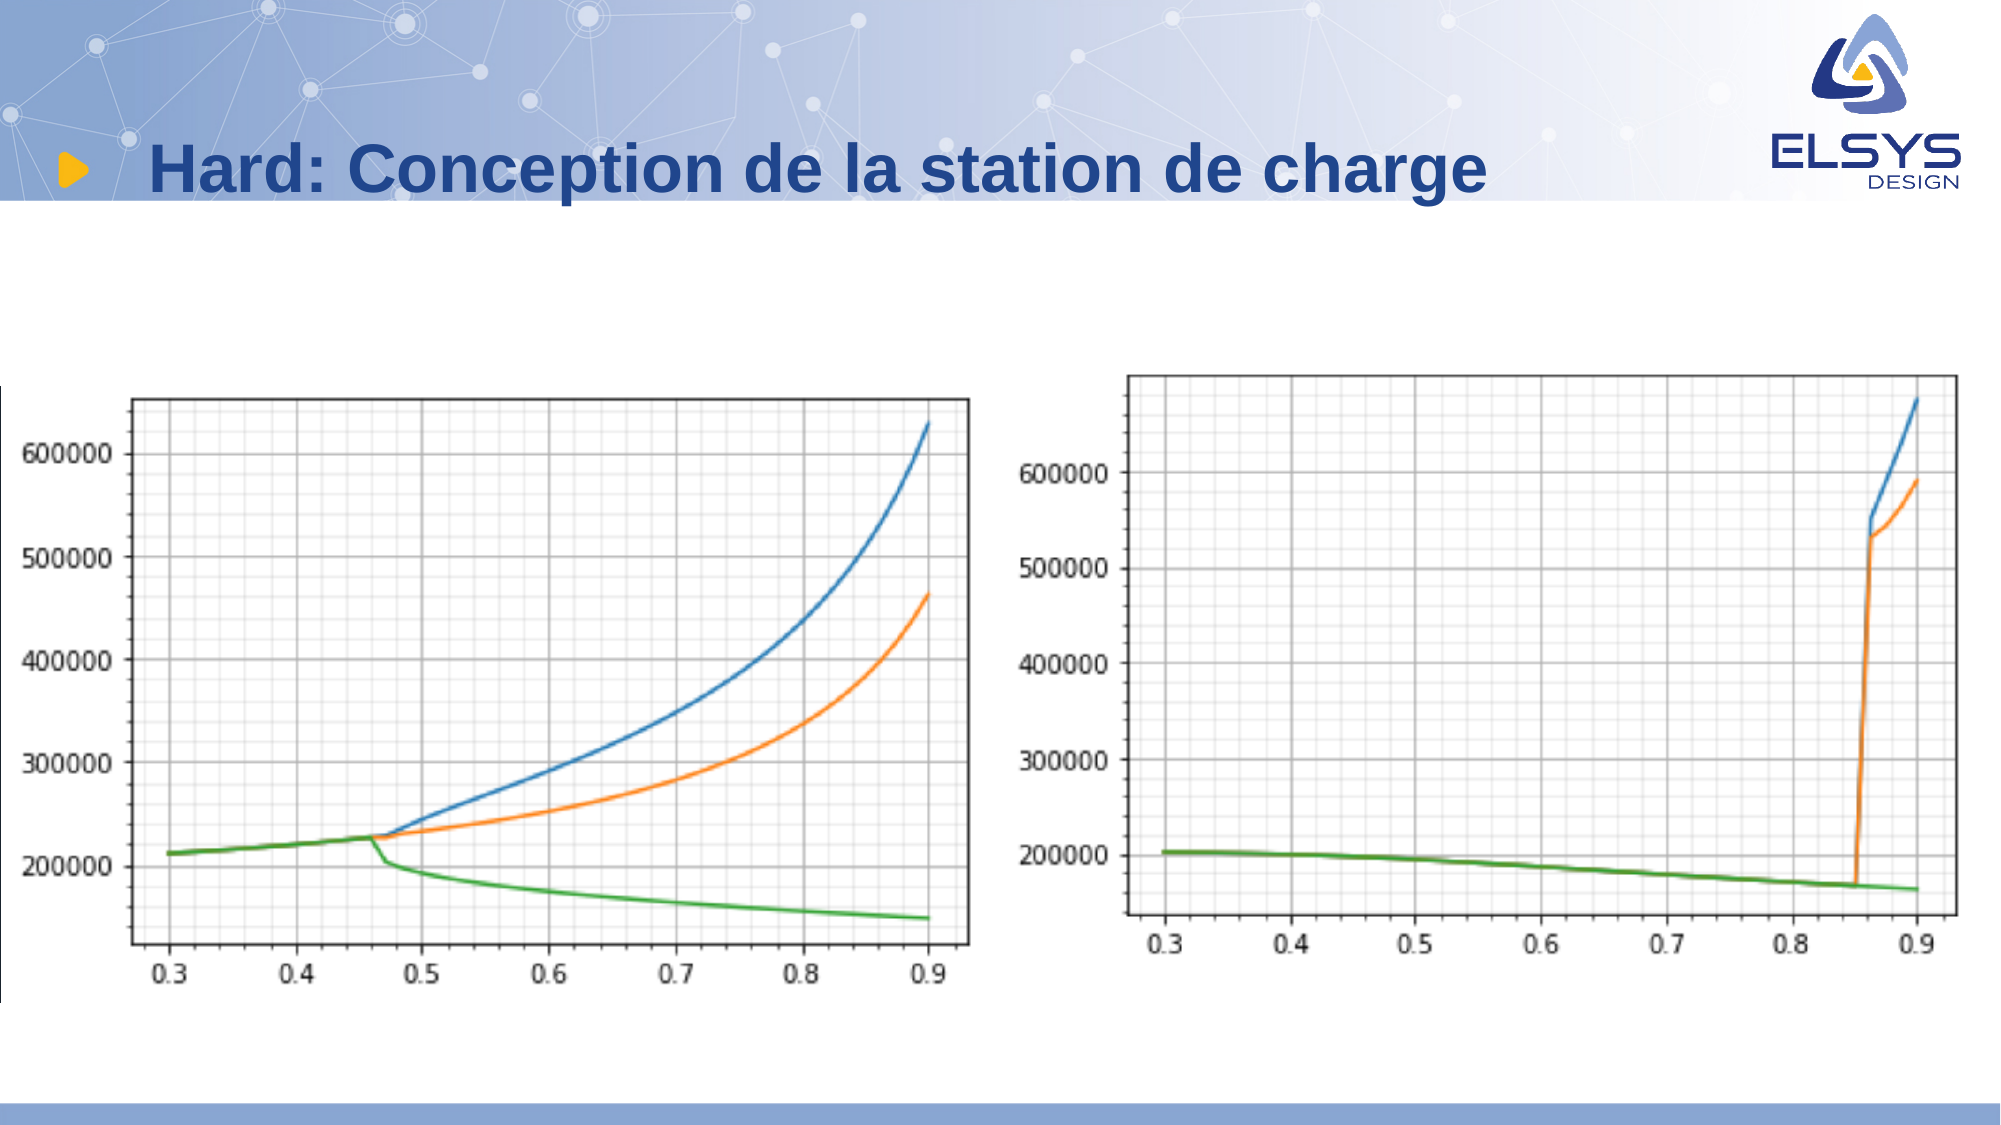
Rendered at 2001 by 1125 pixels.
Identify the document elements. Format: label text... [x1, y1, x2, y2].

picture [0, 385, 982, 1003]
picture [0, 0, 2000, 201]
picture [999, 361, 1970, 974]
title Hard: Conception de la station de charge [137, 126, 1863, 215]
picture [0, 1103, 2001, 1125]
